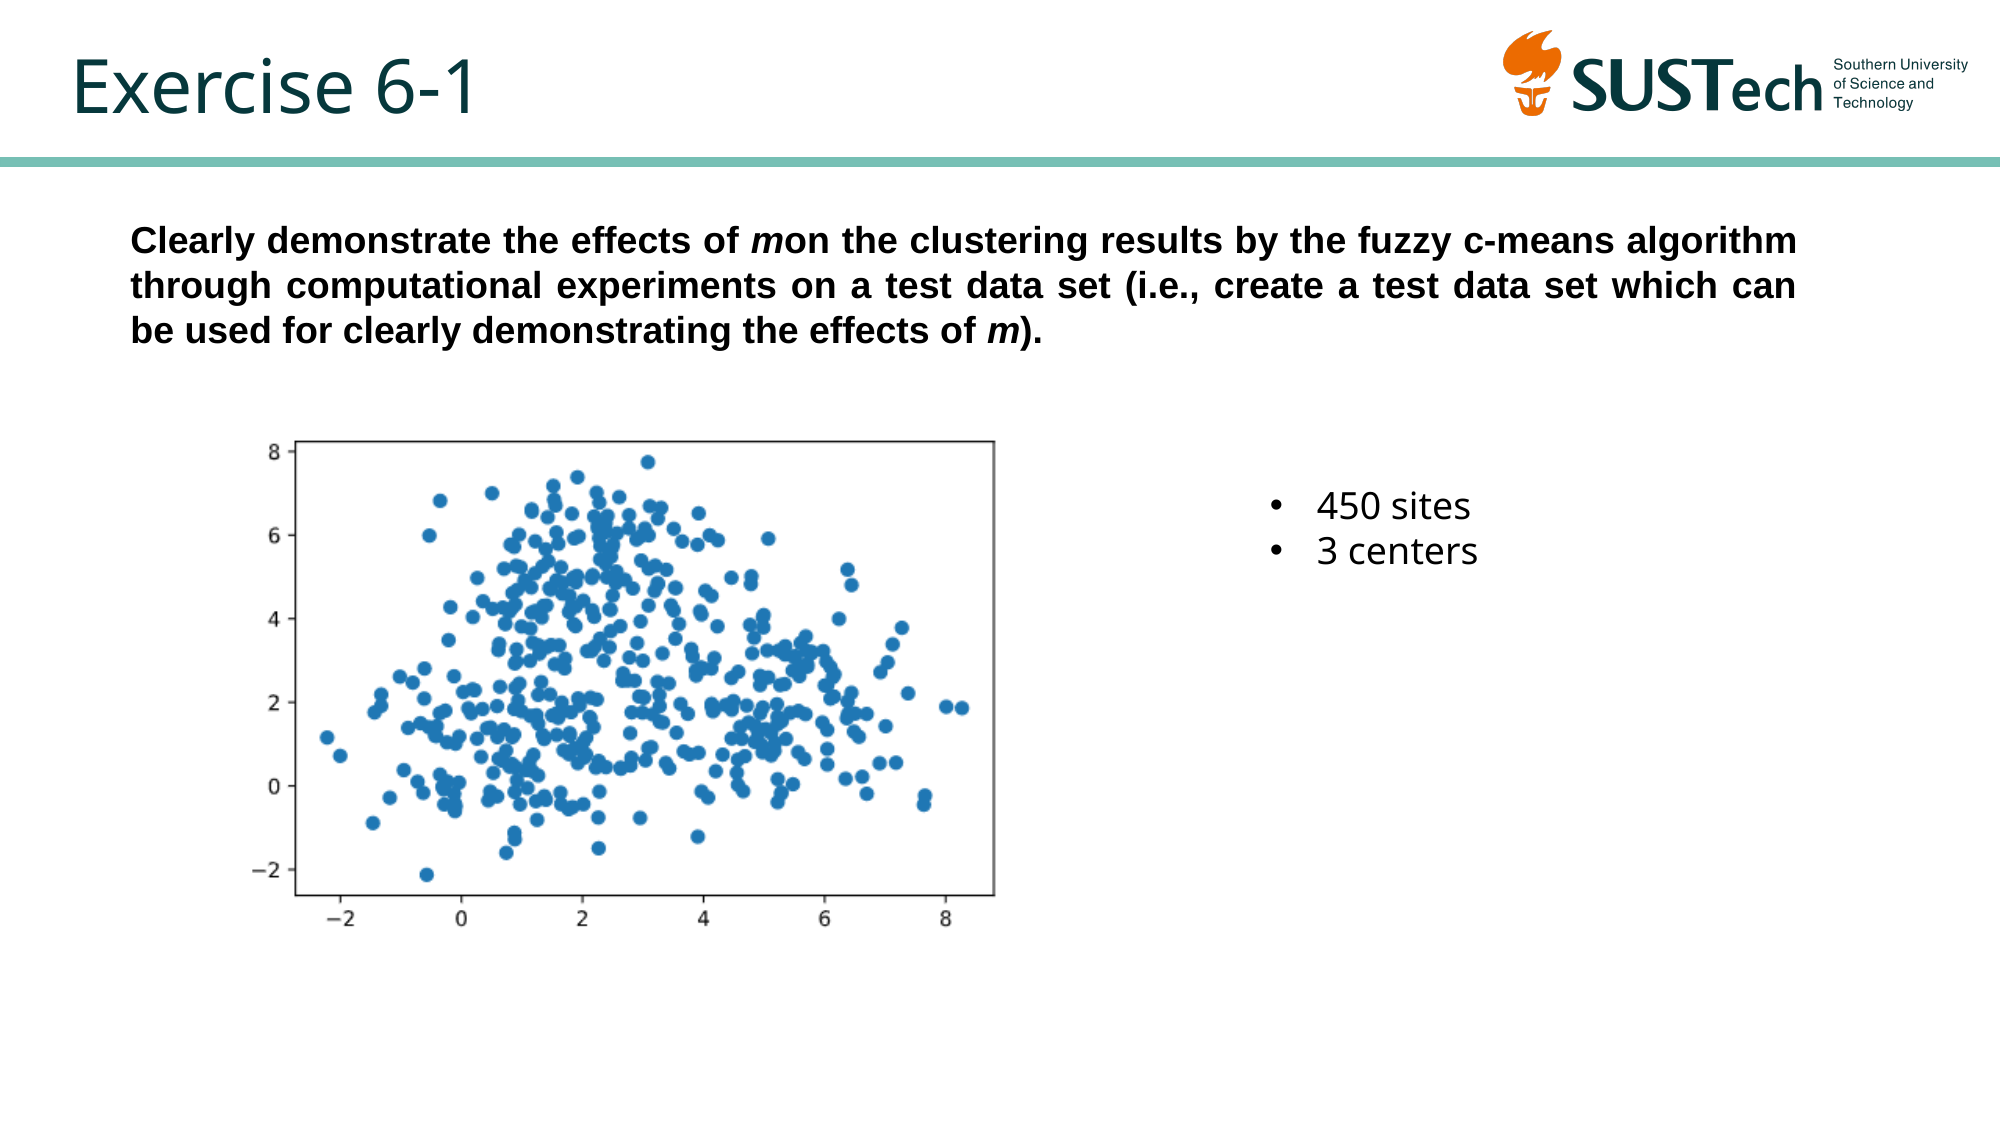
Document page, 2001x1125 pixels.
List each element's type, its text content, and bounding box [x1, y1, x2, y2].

picture [251, 430, 1052, 945]
text_box [0, 157, 2000, 167]
picture [1503, 30, 1968, 116]
text_box 450 sites 3 centers [1255, 474, 1886, 625]
text_box Clearly demonstrate the effects of mon the clustering results by the fuzzy c-means algorithm through computational experiments on a test data set (i.e., create a test data set which can be used for clearly demonstrating the effects of m). [115, 208, 1813, 359]
text_box Exercise 6-1 [55, 31, 906, 136]
